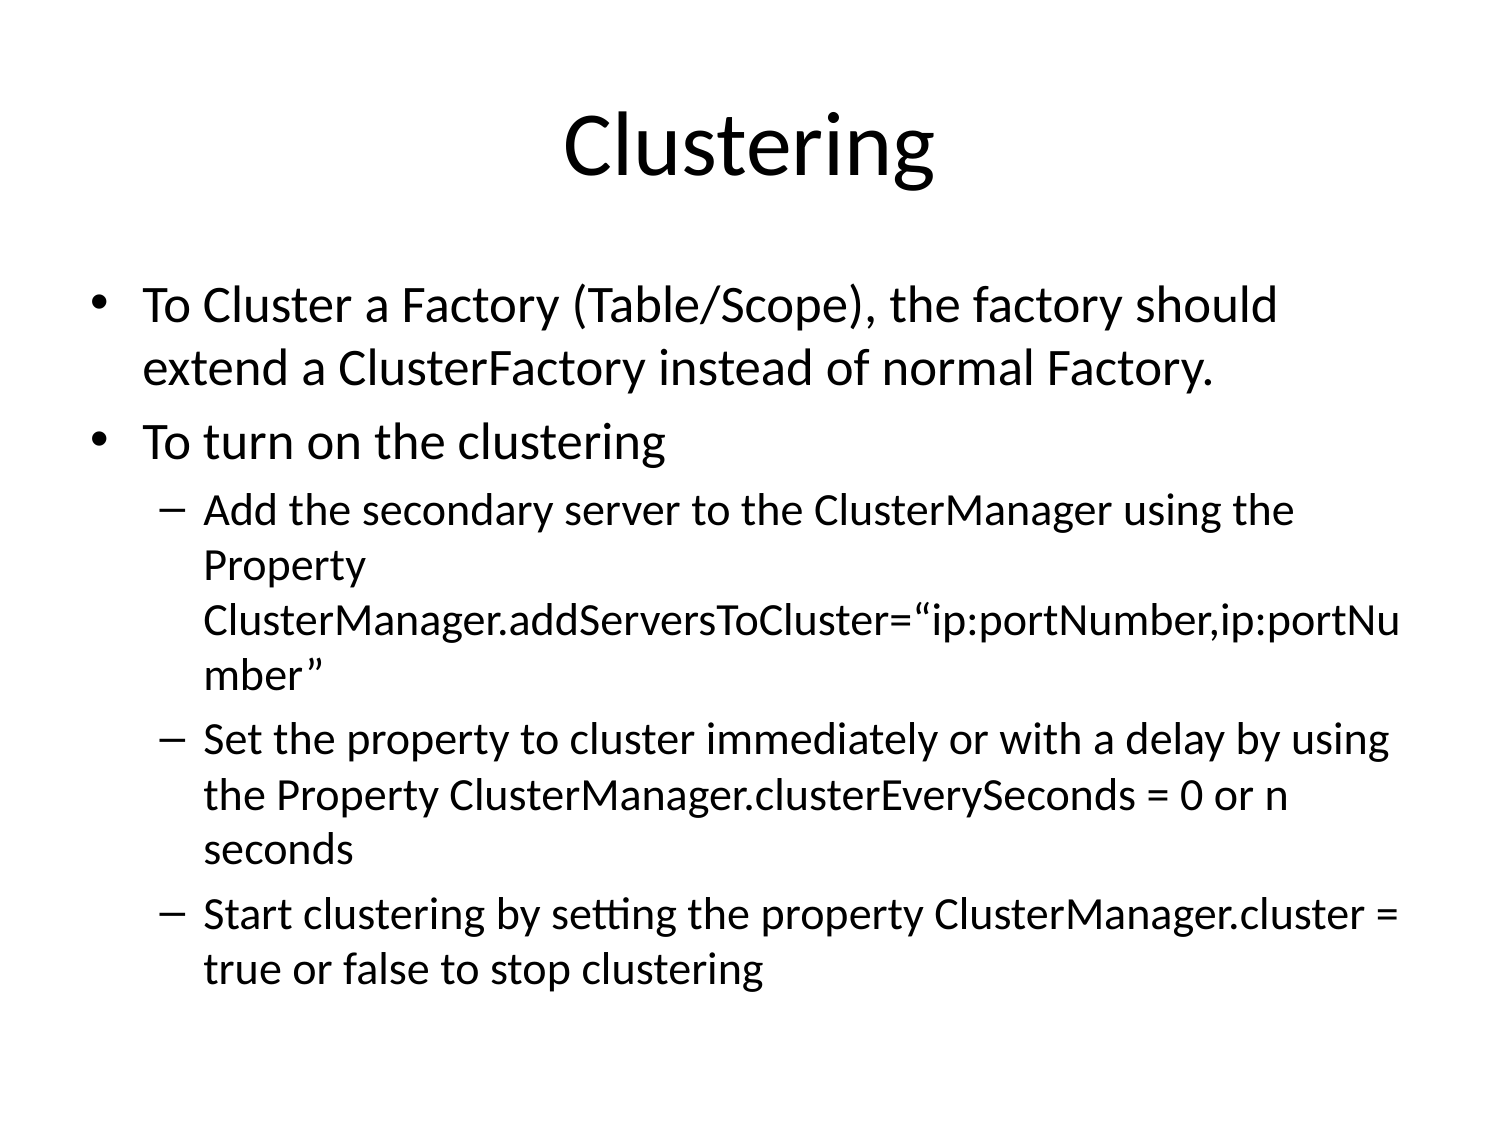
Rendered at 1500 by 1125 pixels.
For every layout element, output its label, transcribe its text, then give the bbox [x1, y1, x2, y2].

title Clustering [75, 45, 1425, 233]
list To Cluster a Factory (Table/Scope), the factory should extend a ClusterFactory instead of normal Factory. To turn on the clustering Add the secondary server to the ClusterManager using the Property ClusterManager.addServersToCluster=“ip:portNumber,ip:portNumber” Set the property to cluster immediately or with a delay by using the Property ClusterManager.clusterEverySeconds = 0 or n seconds Start clustering by setting the property ClusterManager.cluster = true or false to stop clustering [75, 262, 1425, 1005]
